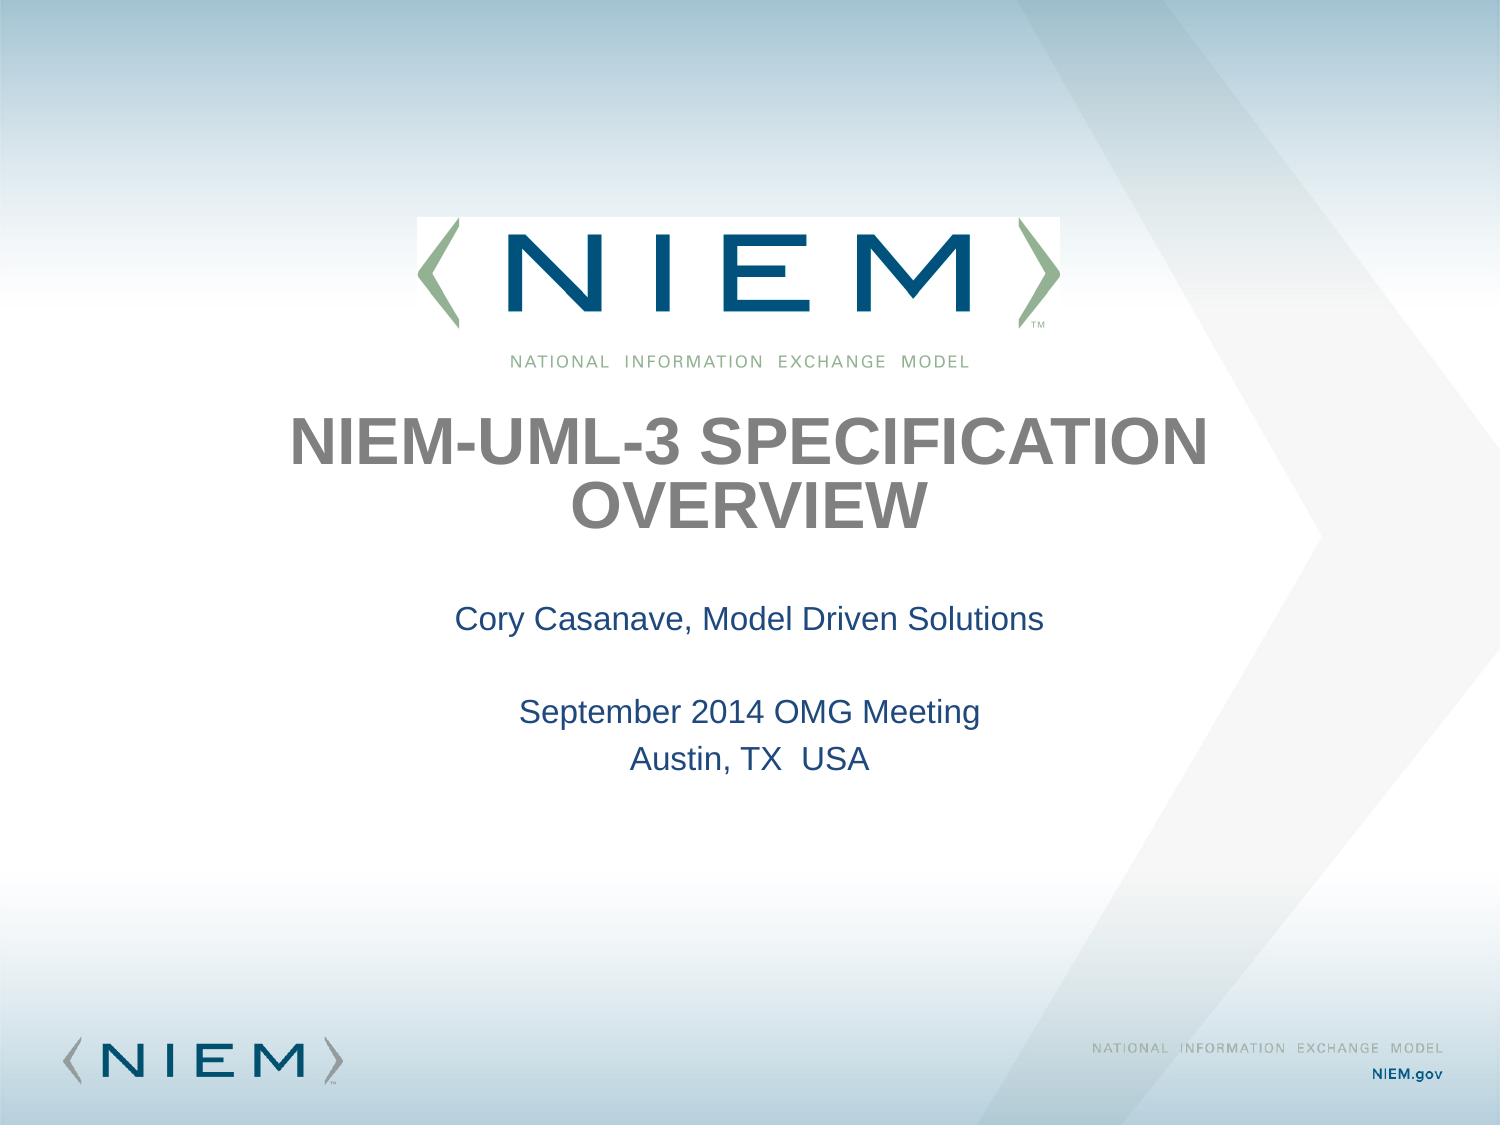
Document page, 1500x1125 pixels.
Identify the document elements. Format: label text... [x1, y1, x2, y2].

subtitle Cory Casanave, Model Driven Solutions September 2014 OMG Meeting Austin, TX USA [225, 589, 1275, 922]
title NIEM-UML-3 Specification Overview [112, 405, 1388, 567]
picture [0, 0, 1500, 1125]
